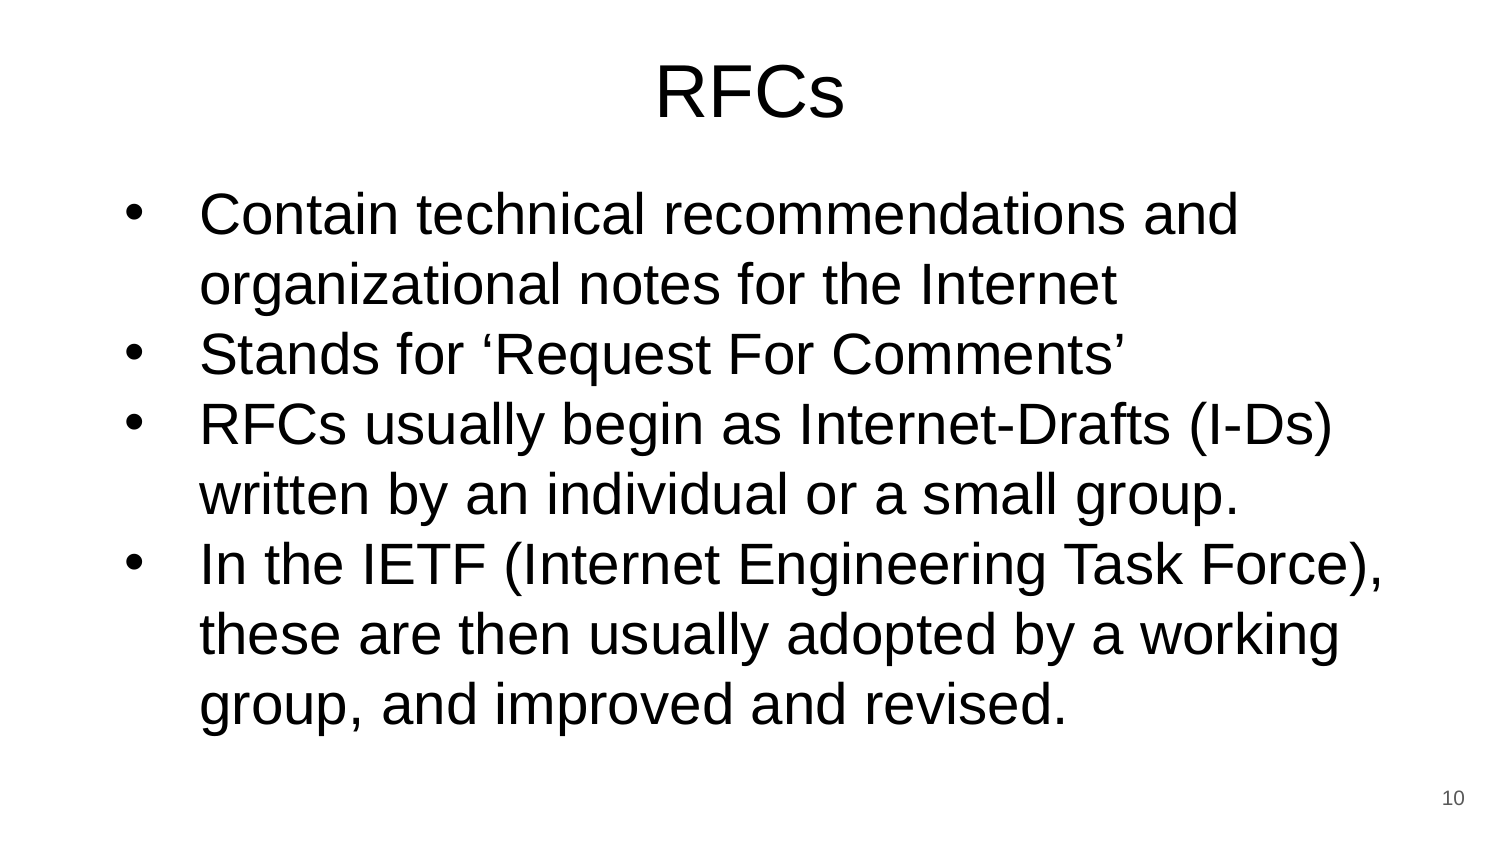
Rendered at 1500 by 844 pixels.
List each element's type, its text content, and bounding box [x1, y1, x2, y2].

slide_number 10 [1389, 764, 1480, 830]
text_box Contain technical recommendations and organizational notes for the Internet Stands for ‘Request For Comments’ RFCs usually begin as Internet-Drafts (I-Ds) written by an individual or a small group. In the IETF (Internet Engineering Task Force), these are then usually adopted by a working group, and improved and revised. [109, 168, 1418, 744]
title RFCs [53, 27, 1447, 153]
